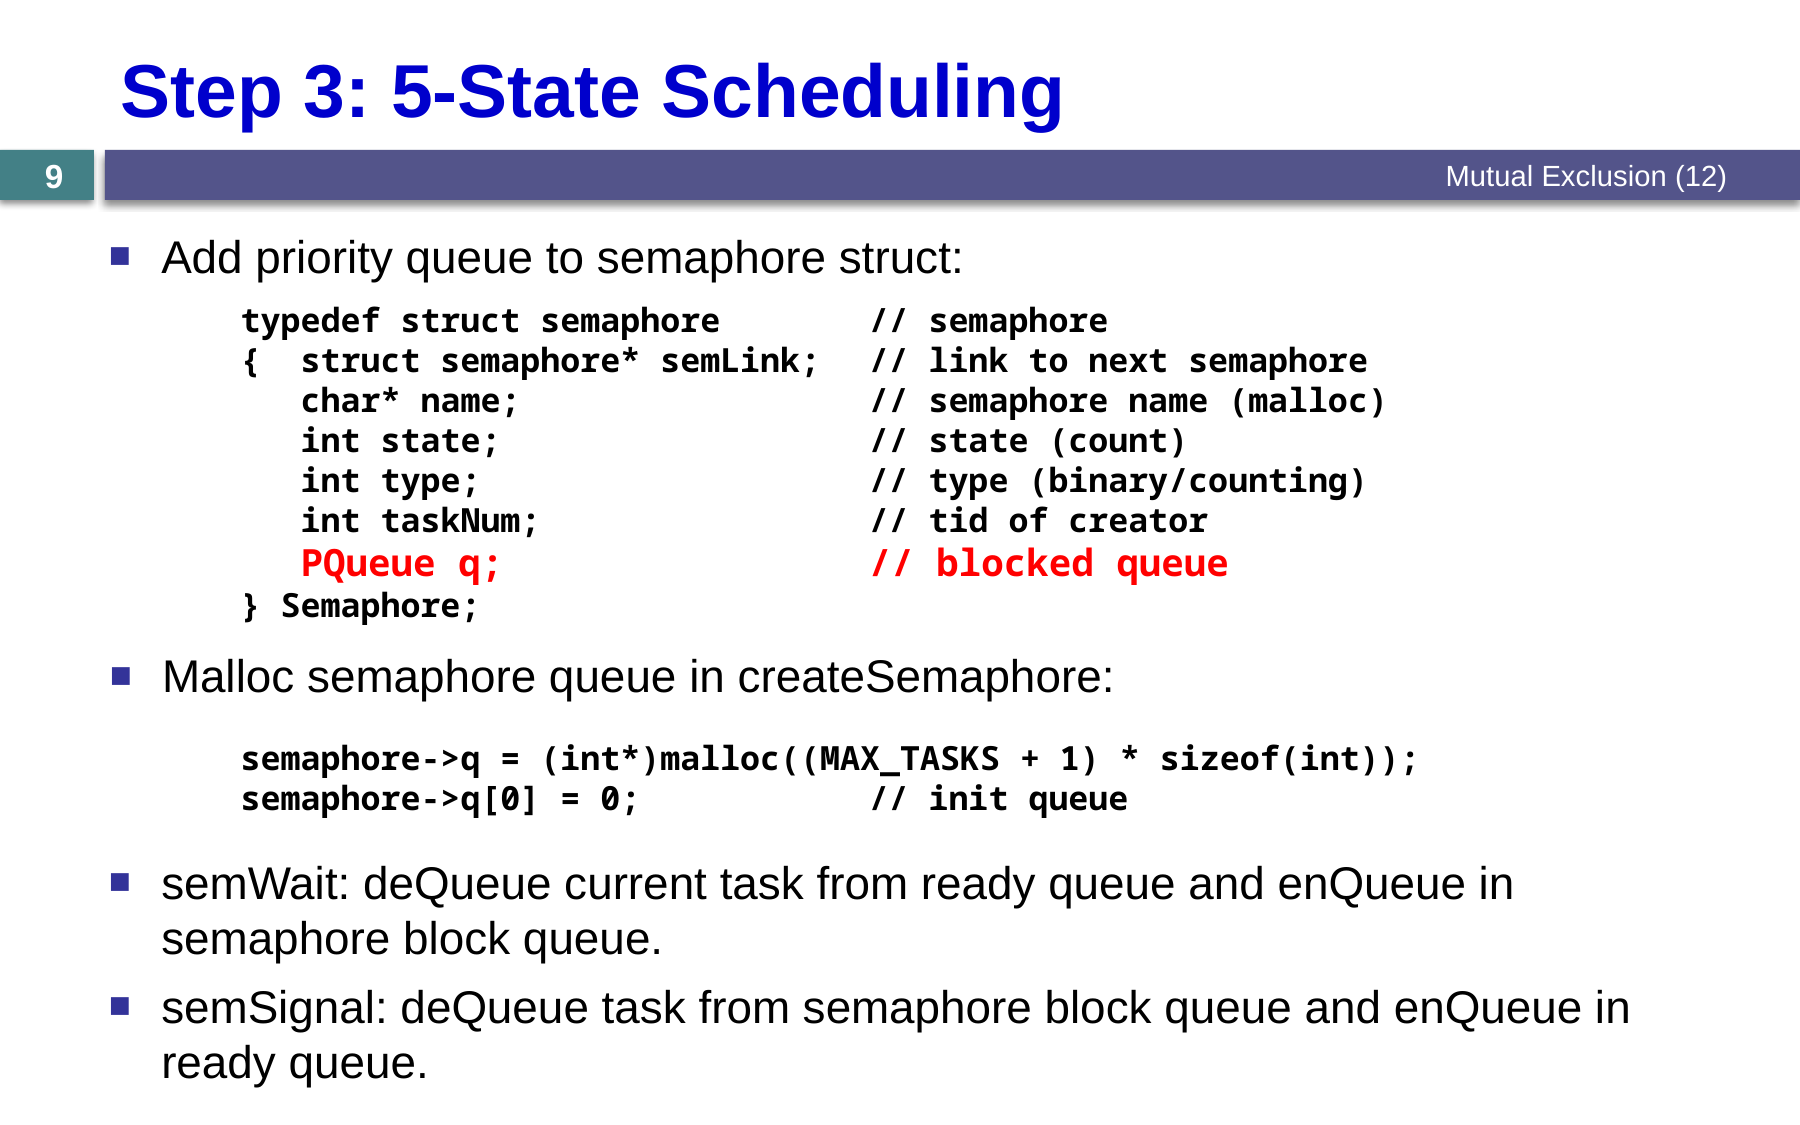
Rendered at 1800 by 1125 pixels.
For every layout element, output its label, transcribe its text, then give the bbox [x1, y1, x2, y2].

text_box typedef struct semaphore // semaphore { struct semaphore* semLink; // link to next semaphore char* name; // semaphore name (malloc) int state; // state (count) int type; // type (binary/counting) int taskNum; // tid of creator PQueue q; // blocked queue } Semaphore; [225, 292, 1559, 632]
list Add priority queue to semaphore struct: [93, 219, 1743, 308]
slide_number 9 [0, 152, 108, 198]
text_box Malloc semaphore queue in createSemaphore: [94, 639, 1744, 711]
text_box semaphore->q = (int*)malloc((MAX_TASKS + 1) * sizeof(int)); semaphore->q[0] = 0; // init queue [225, 730, 1559, 825]
title Step 3: 5-State Scheduling [105, 27, 1743, 149]
footer Mutual Exclusion (12) [675, 149, 1743, 202]
text_box semWait: deQueue current task from ready queue and enQueue in semaphore block queue. semSignal: deQueue task from semaphore block queue and enQueue in ready queue. [93, 845, 1743, 1069]
